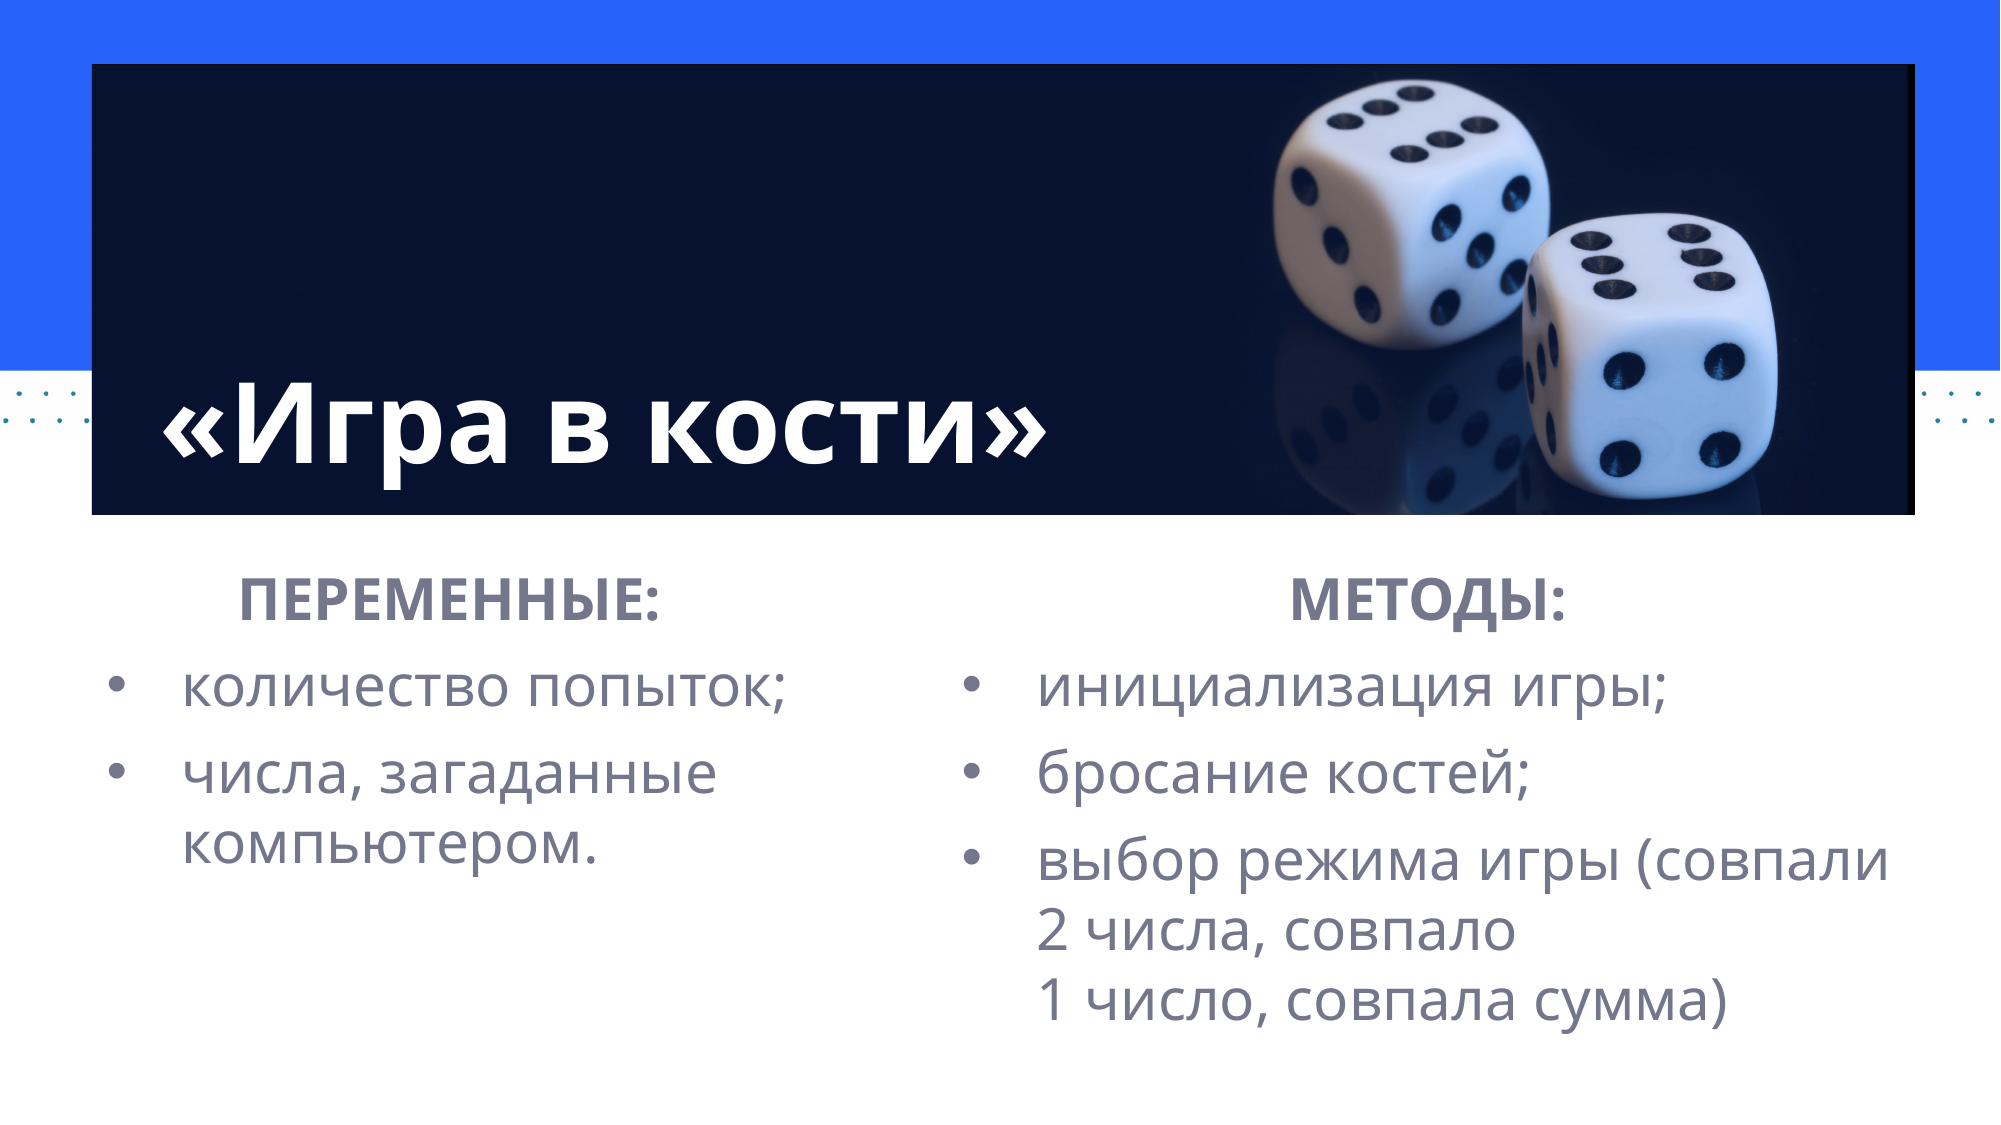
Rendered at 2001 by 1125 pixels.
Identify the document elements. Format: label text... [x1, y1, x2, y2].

text_box ПЕРЕМЕННЫЕ: количество попыток; числа, загаданные компьютером. [91, 554, 808, 1052]
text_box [0, 323, 91, 440]
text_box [1915, 323, 2000, 440]
text_box МЕТОДЫ: инициализация игры; бросание костей; выбор режима игры (совпали 2 числа, совпало 1 число, совпала сумма) [946, 554, 1909, 1052]
picture [91, 64, 1915, 515]
